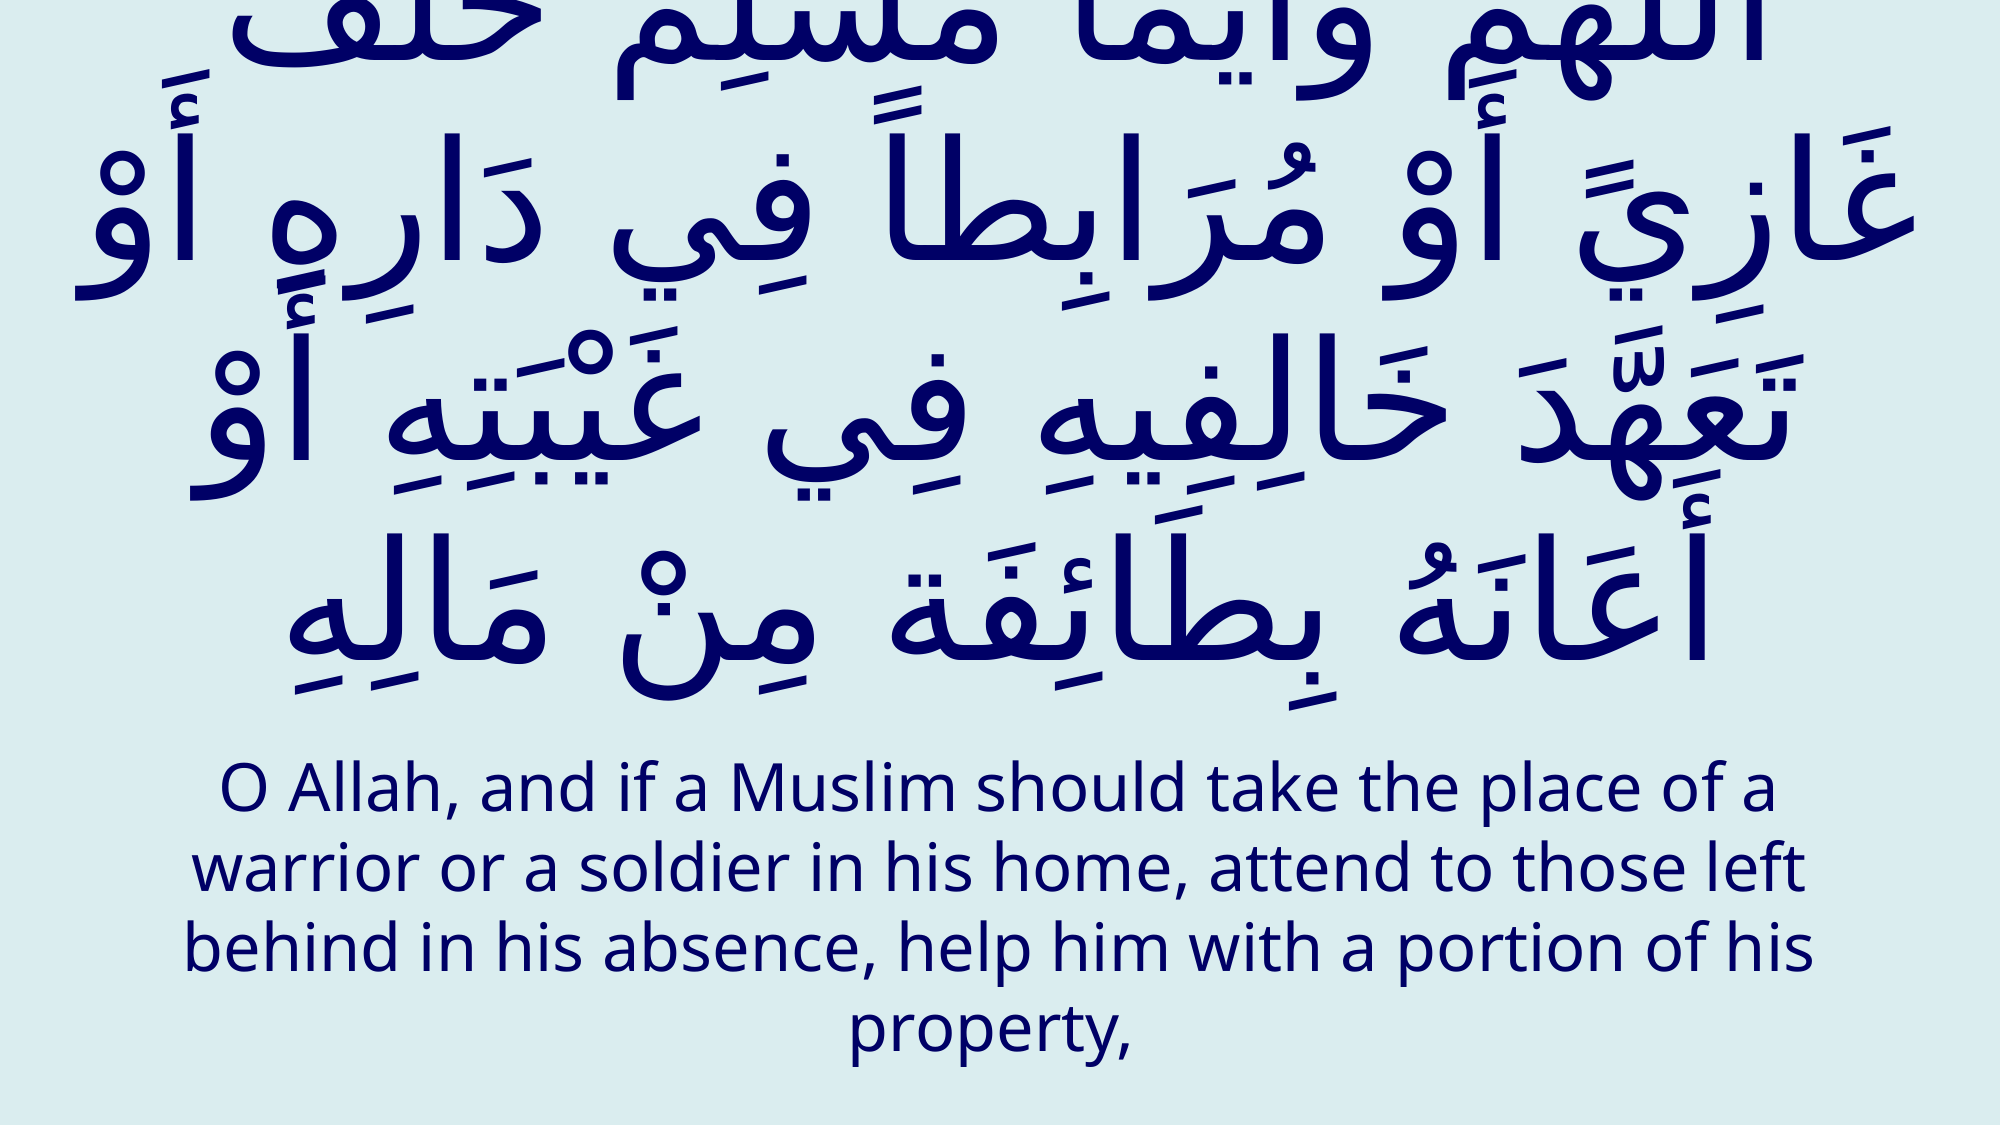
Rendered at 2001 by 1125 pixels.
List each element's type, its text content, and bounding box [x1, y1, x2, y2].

title أَللَّهُمَّ وَأَيُّمَا مُسْلِم خَلَفَ غَازِيً أَوْ مُرَابِطاً فِي دَارِهِ أَوْ تَعَهَّدَ خَالِفِيهِ فِي غَيْبَتِهِ أَوْ أَعَانَهُ بِطَائِفَة مِنْ مَالِهِ [12, 200, 1988, 388]
list O Allah, and if a Muslim should take the place of a warrior or a soldier in his home, attend to those left behind in his absence, help him with a portion of his property, [112, 737, 1888, 1050]
